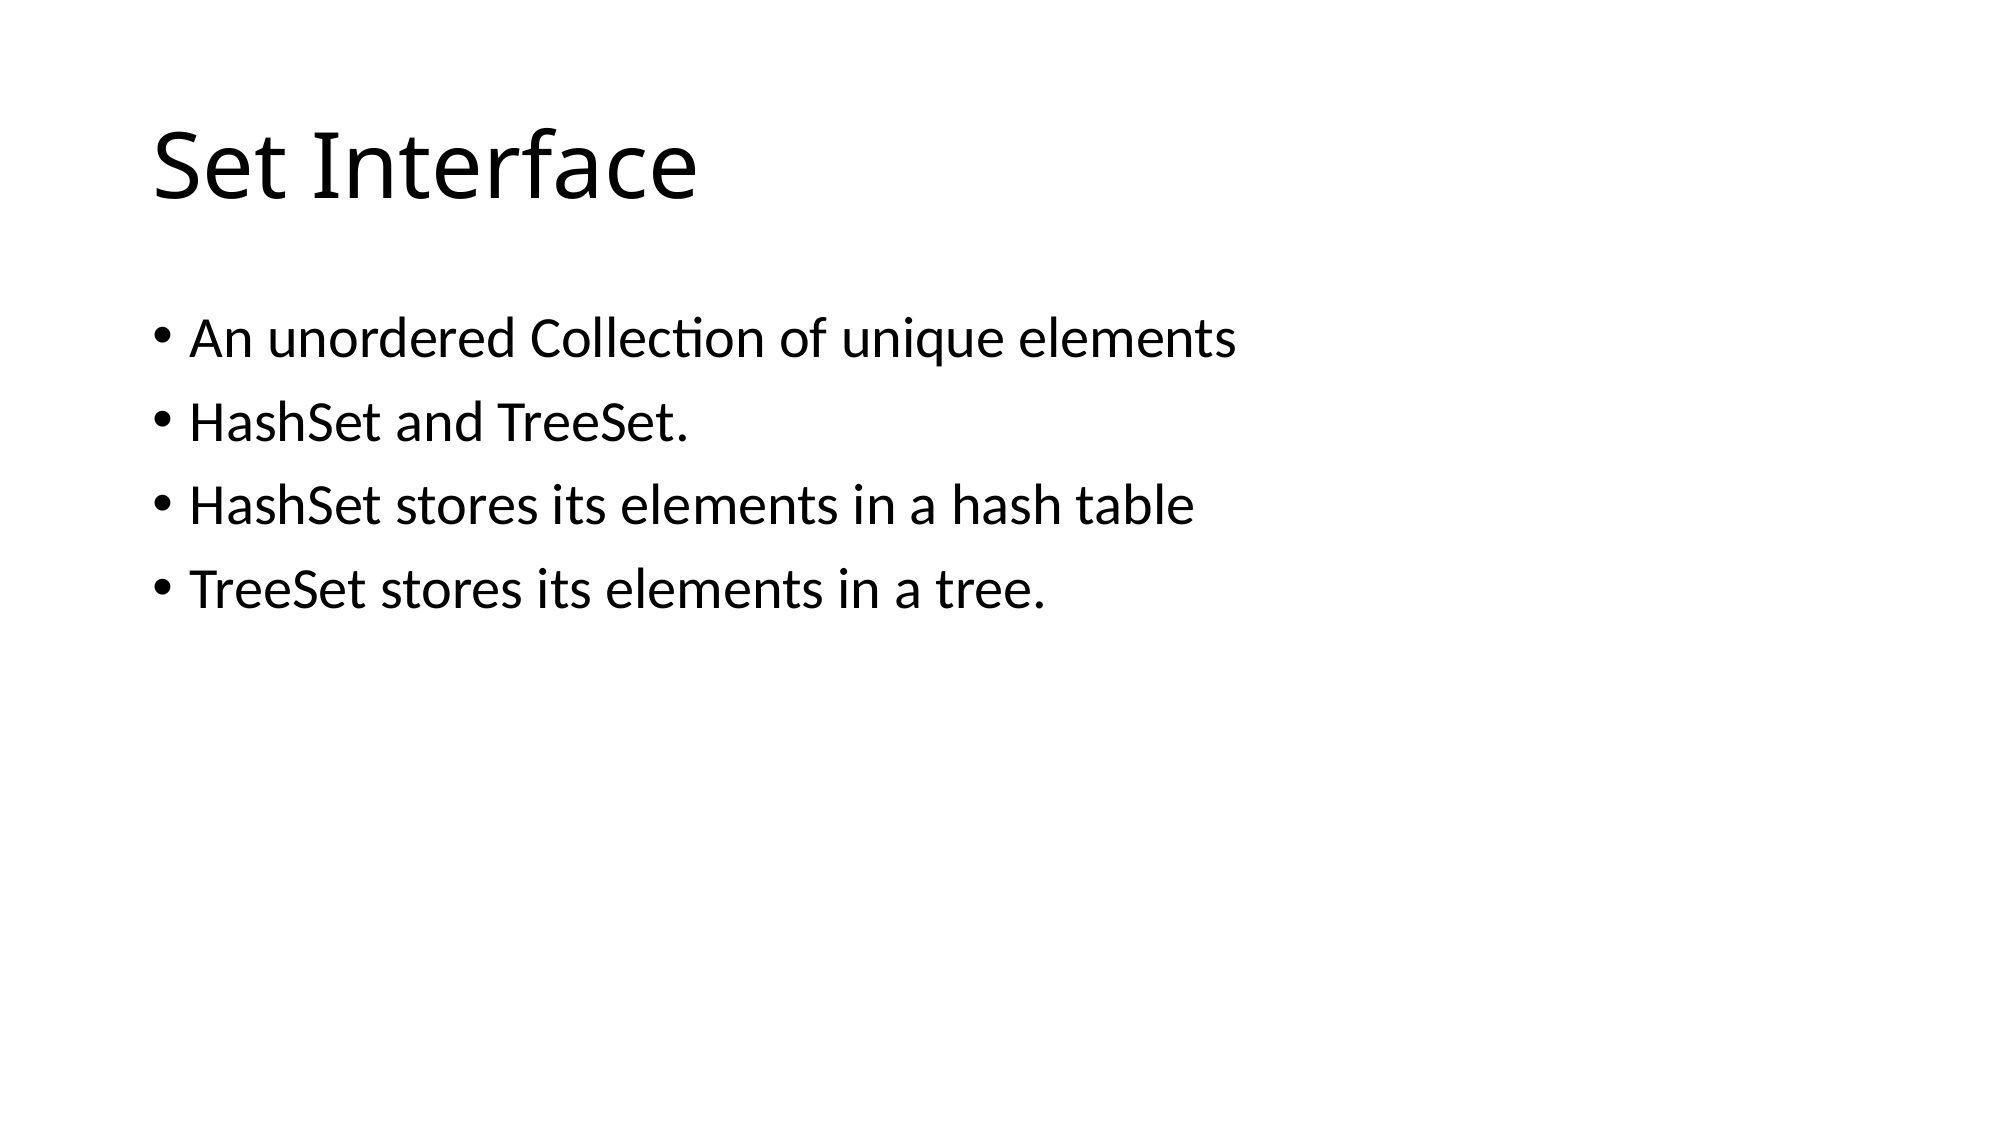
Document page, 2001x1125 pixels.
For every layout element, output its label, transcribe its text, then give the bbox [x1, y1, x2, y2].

title Set Interface [137, 59, 1863, 278]
list An unordered Collection of unique elements HashSet and TreeSet. HashSet stores its elements in a hash table TreeSet stores its elements in a tree. [137, 299, 1863, 1014]
